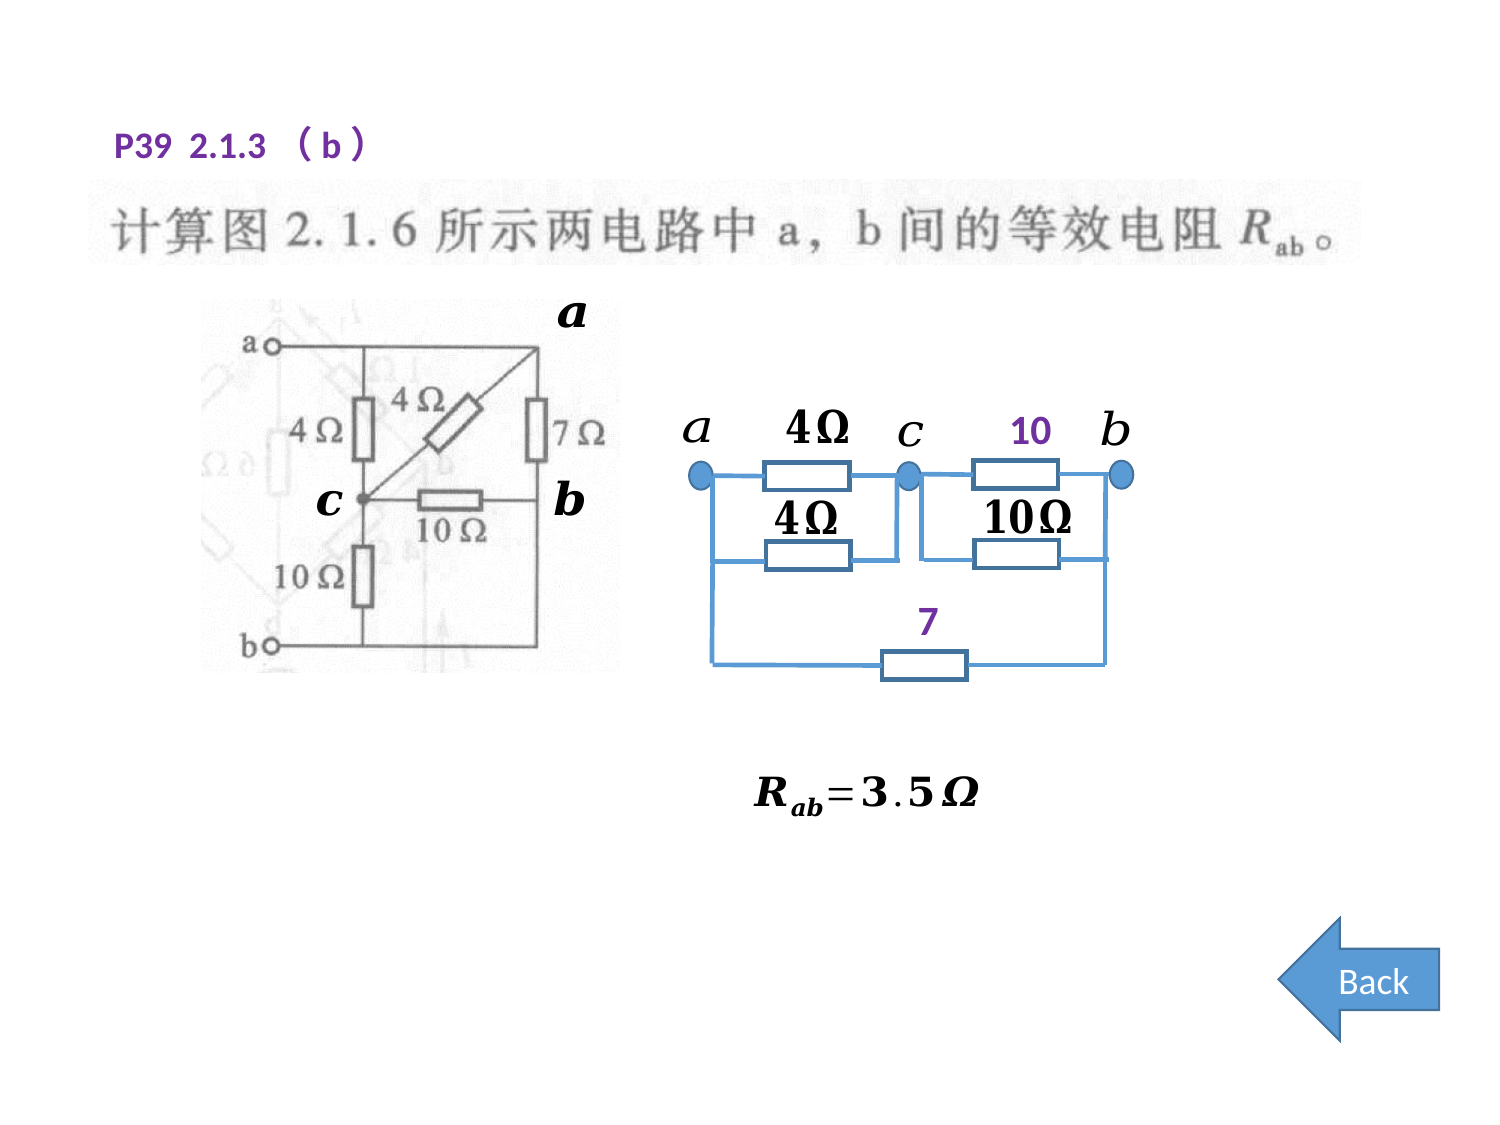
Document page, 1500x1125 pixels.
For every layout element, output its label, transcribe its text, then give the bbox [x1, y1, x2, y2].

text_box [901, 406, 921, 491]
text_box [921, 402, 1109, 474]
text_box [1109, 405, 1134, 489]
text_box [681, 402, 716, 490]
text_box P39 2.1.3（b） [99, 113, 850, 174]
text_box Back [1277, 915, 1441, 1044]
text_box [921, 474, 1109, 568]
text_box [711, 555, 1106, 680]
picture [88, 179, 1361, 266]
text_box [712, 475, 901, 555]
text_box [712, 403, 901, 475]
picture [201, 299, 620, 673]
